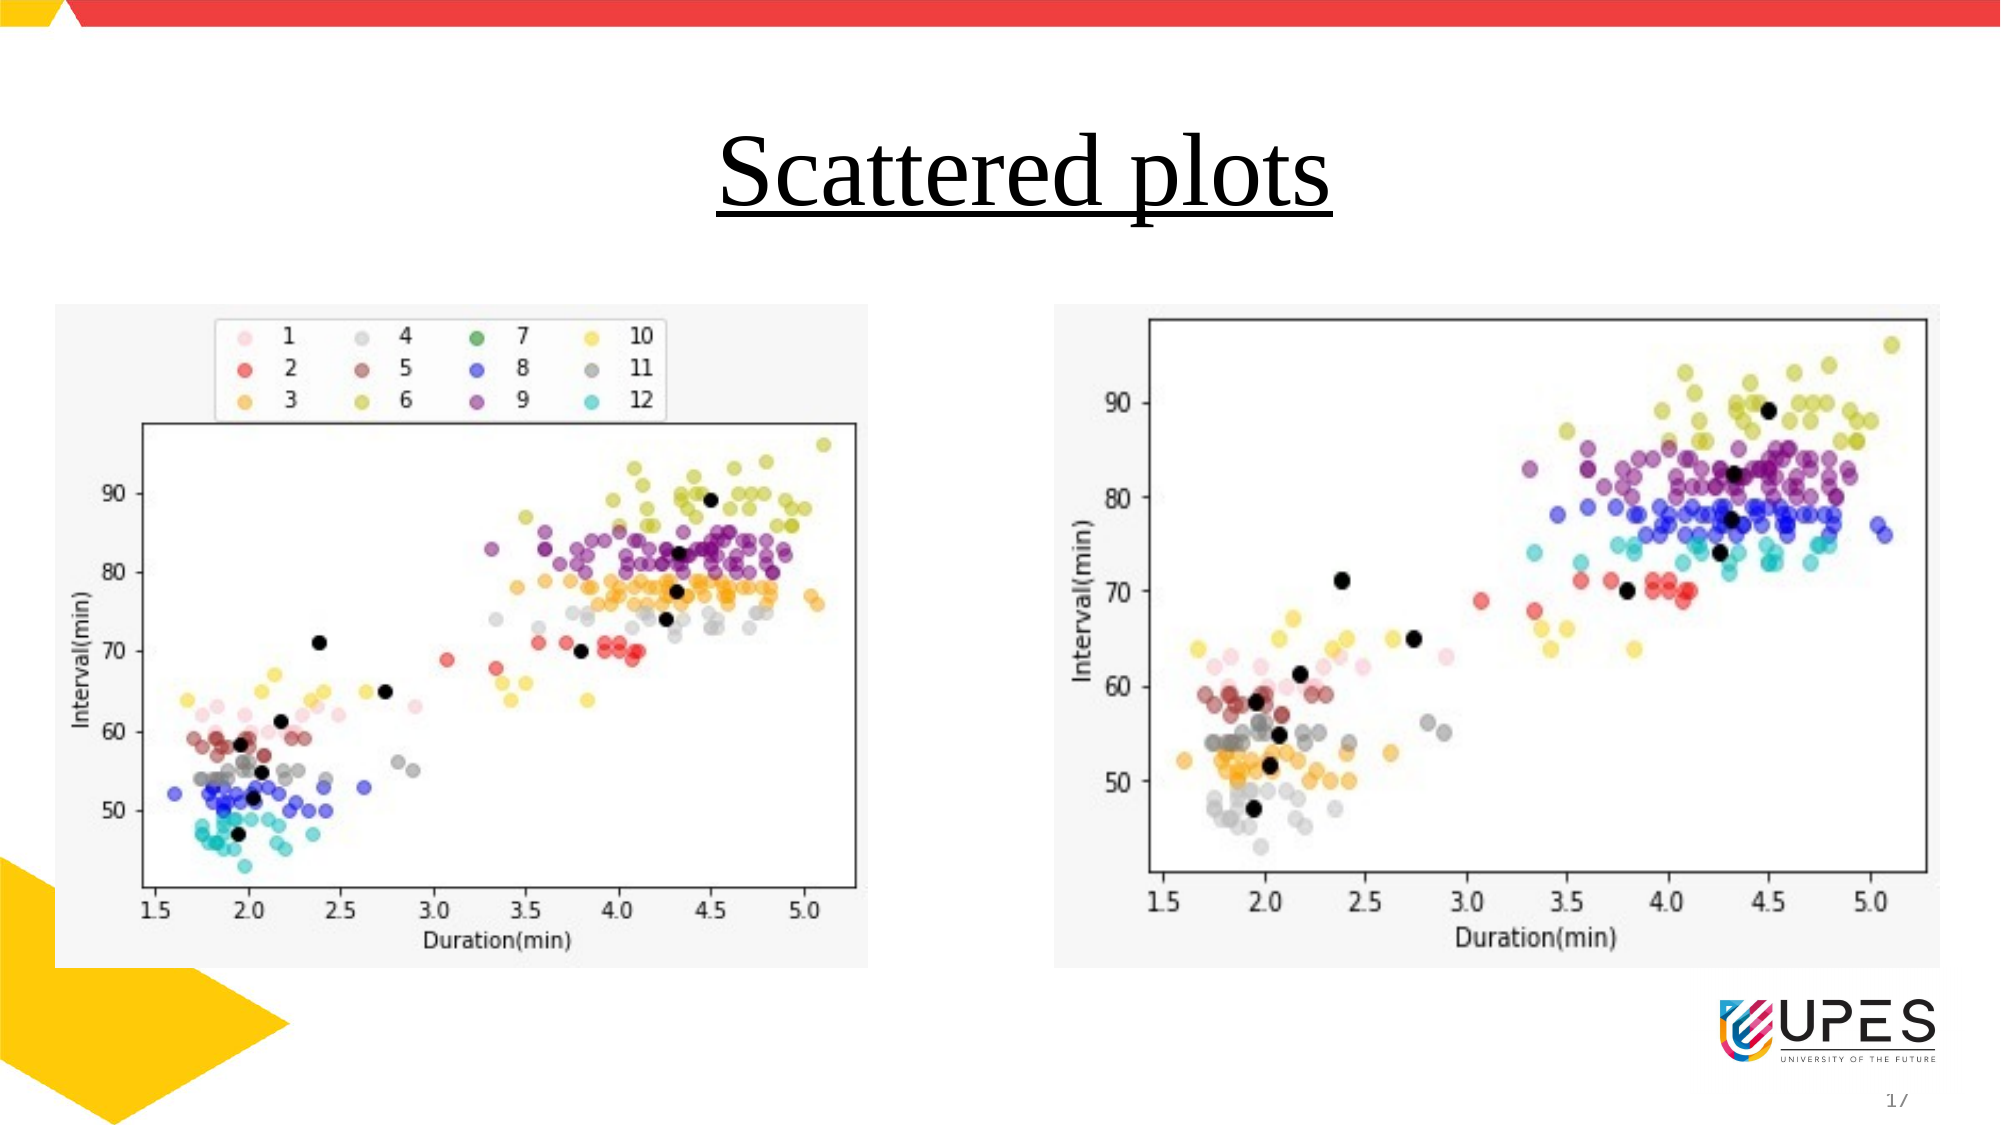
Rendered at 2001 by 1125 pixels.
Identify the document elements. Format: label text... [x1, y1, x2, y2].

picture [0, 0, 2001, 1125]
title Scattered plots [125, 70, 1925, 258]
